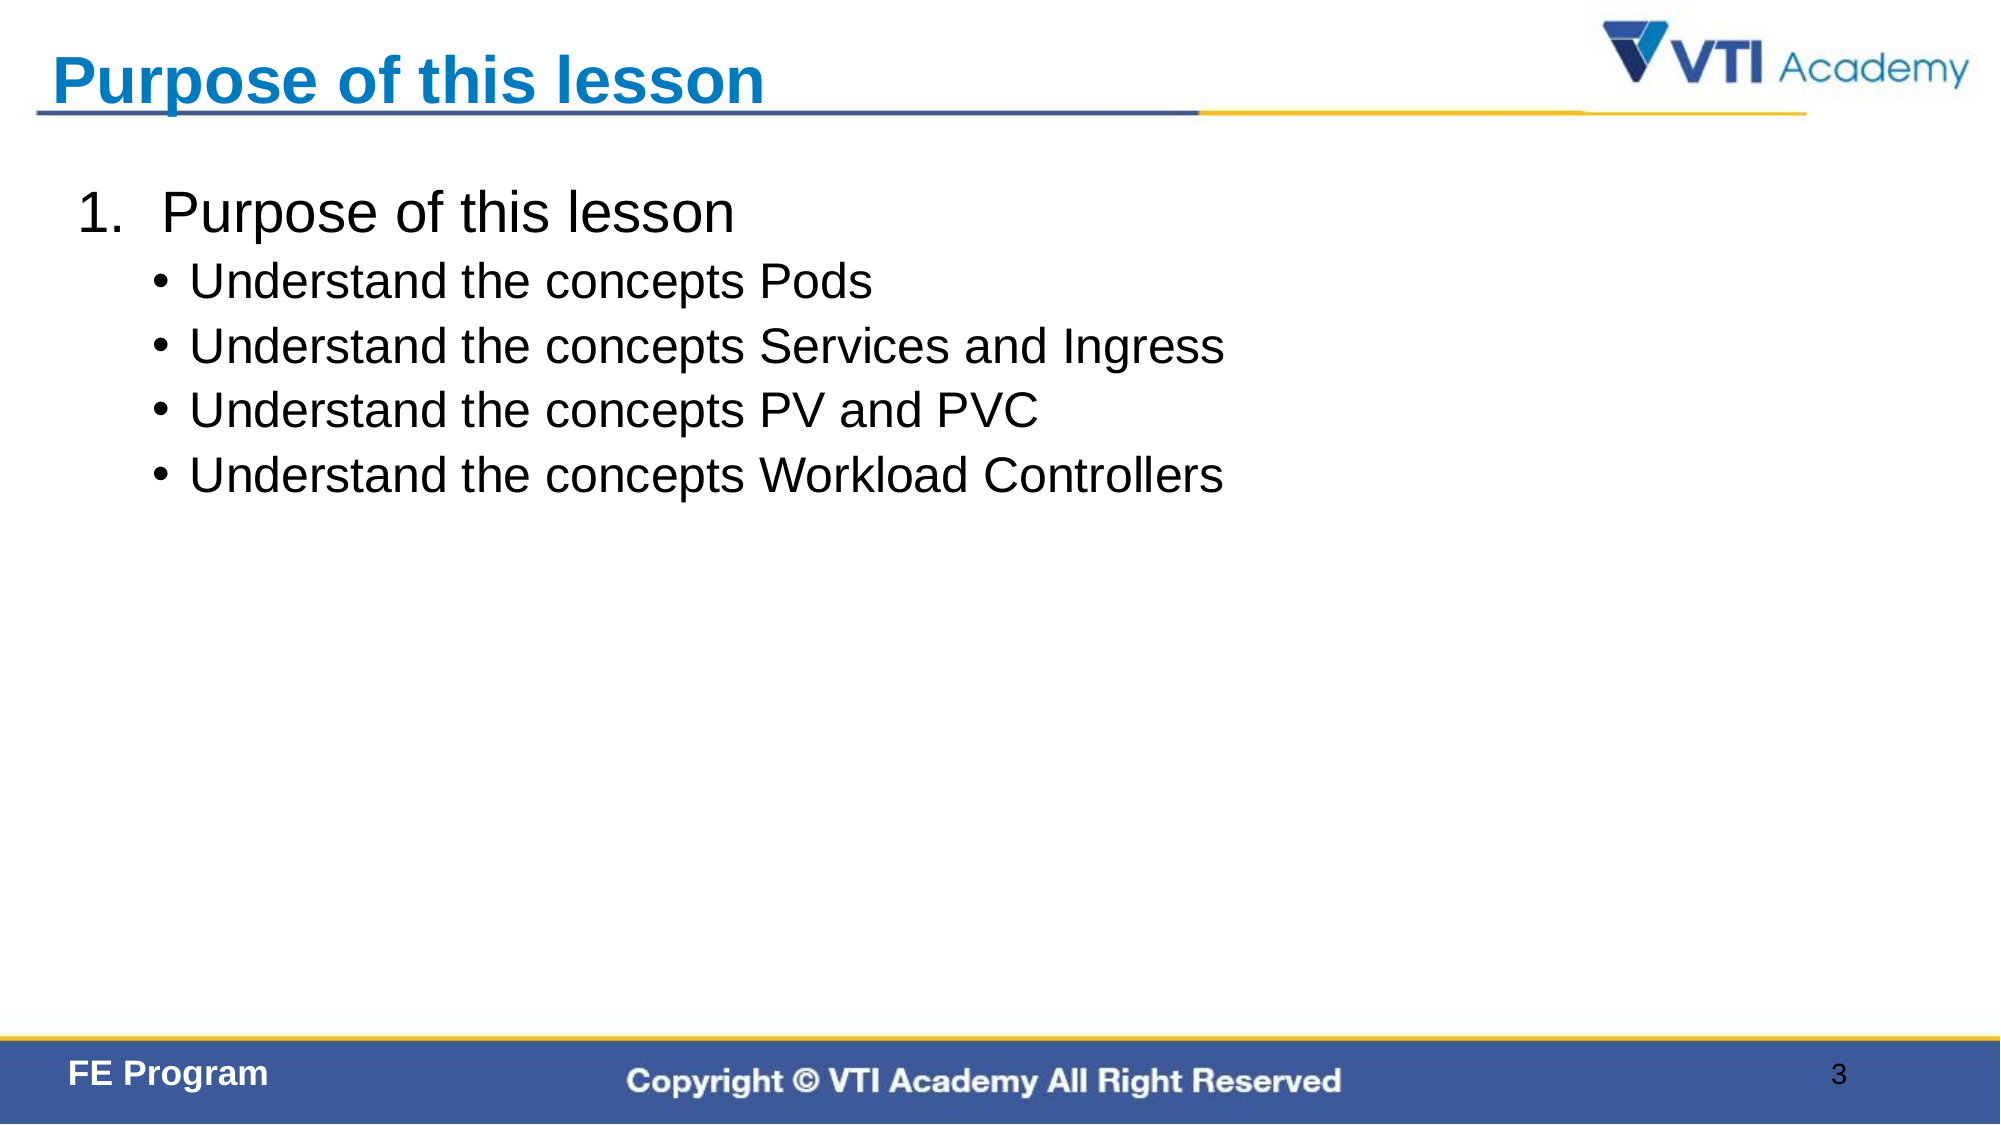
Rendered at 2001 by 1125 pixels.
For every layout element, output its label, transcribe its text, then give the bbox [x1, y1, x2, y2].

picture [0, 1, 2000, 1124]
title Purpose of this lesson [37, 37, 1763, 127]
slide_number 3 [1412, 1042, 1863, 1103]
list Purpose of this lesson Understand the concepts Pods Understand the concepts Services and Ingress Understand the concepts PV and PVC Understand the concepts Workload Controllers [62, 174, 1788, 889]
